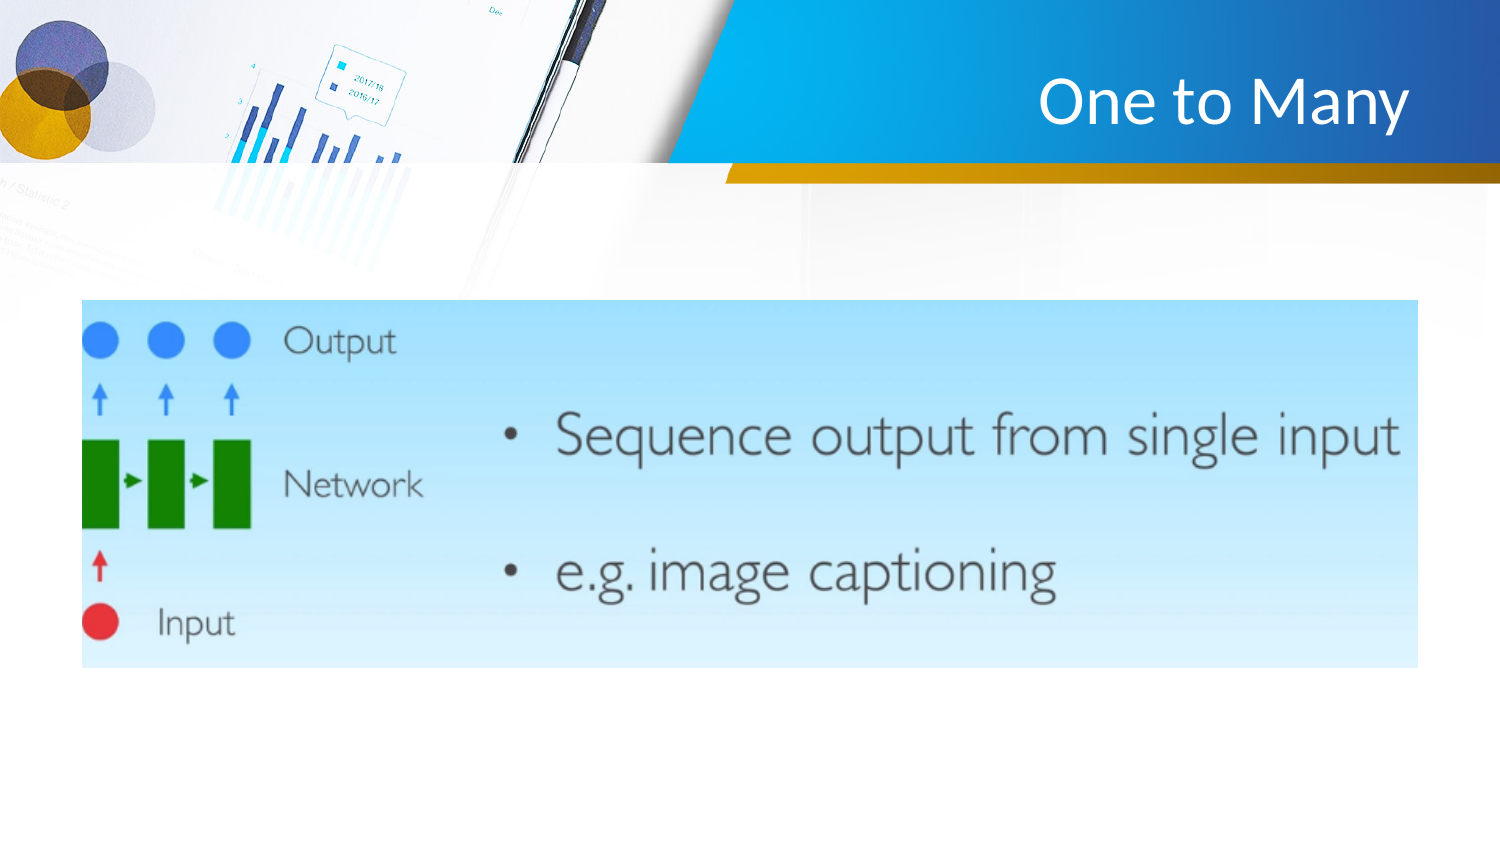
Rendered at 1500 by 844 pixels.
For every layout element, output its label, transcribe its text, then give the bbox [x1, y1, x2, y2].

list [81, 300, 1419, 669]
picture [0, 0, 1500, 844]
title One to Many [73, 46, 1427, 147]
